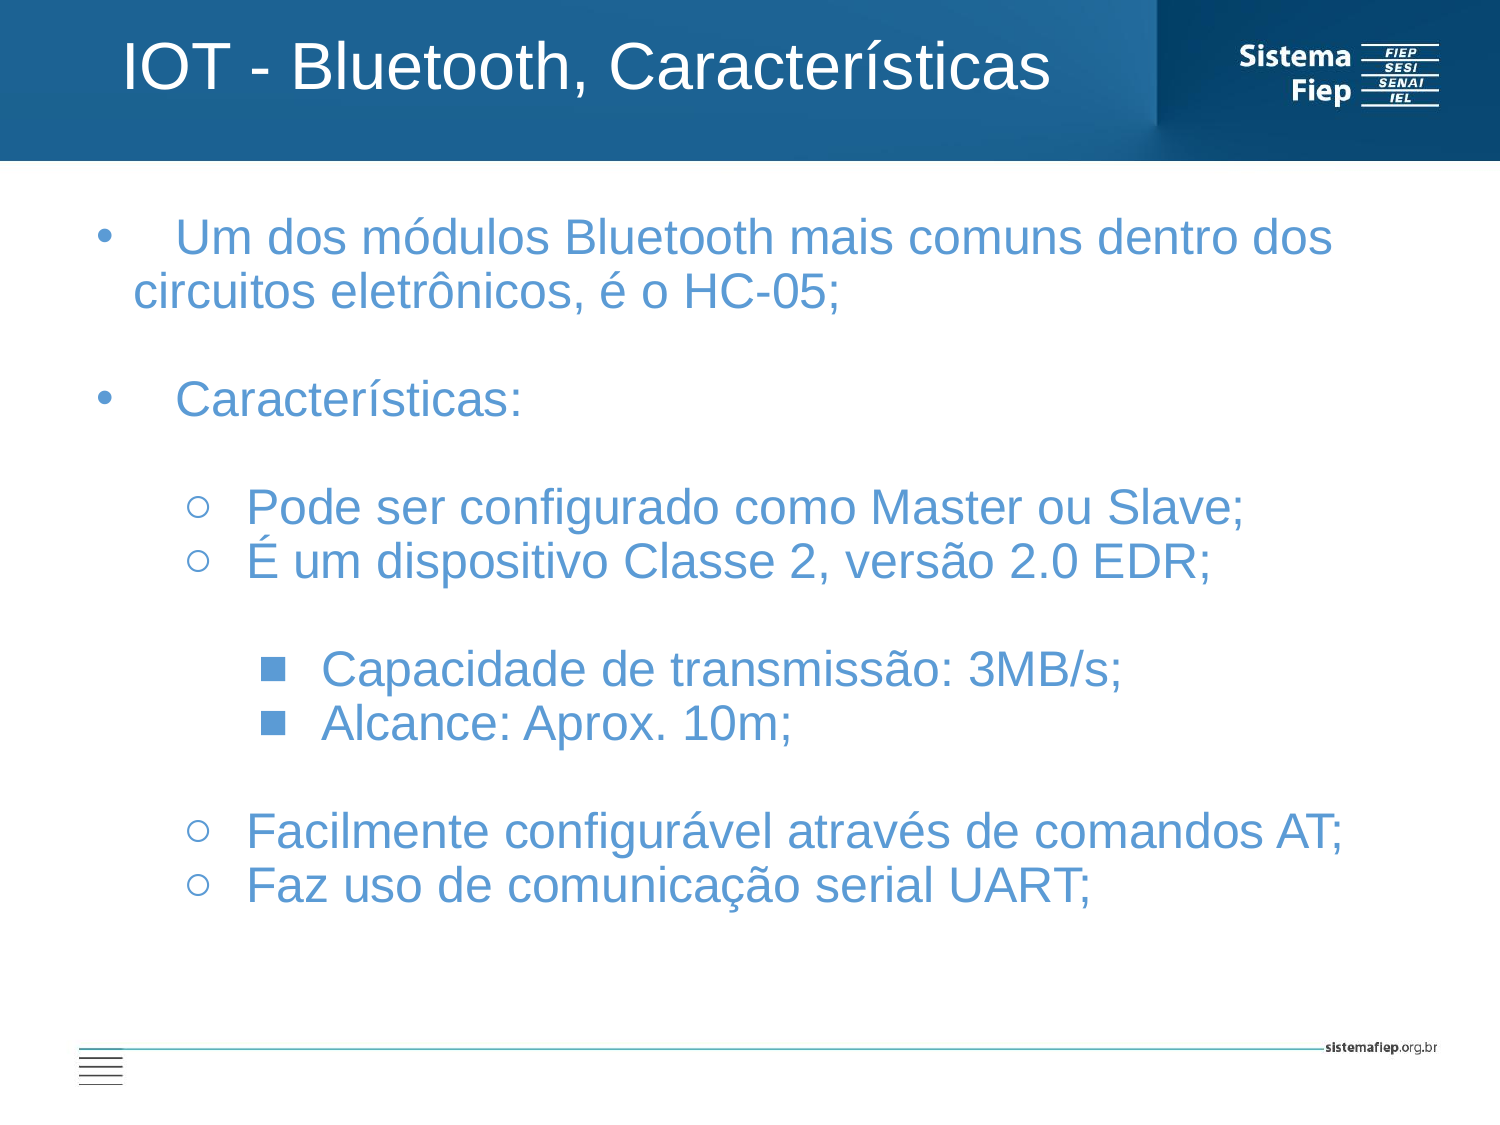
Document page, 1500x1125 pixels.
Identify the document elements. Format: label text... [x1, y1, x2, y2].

text_box IOT - Bluetooth, Características [106, 24, 1400, 131]
text_box Um dos módulos Bluetooth mais comuns dentro dos circuitos eletrônicos, é o HC-05; Características: Pode ser configurado como Master ou Slave; É um dispositivo Classe 2, versão 2.0 EDR; Capacidade de transmissão: 3MB/s; Alcance: Aprox. 10m; Facilmente configurável através de comandos AT; Faz uso de comunicação serial UART; [81, 203, 1426, 1018]
picture [0, 0, 1500, 1125]
